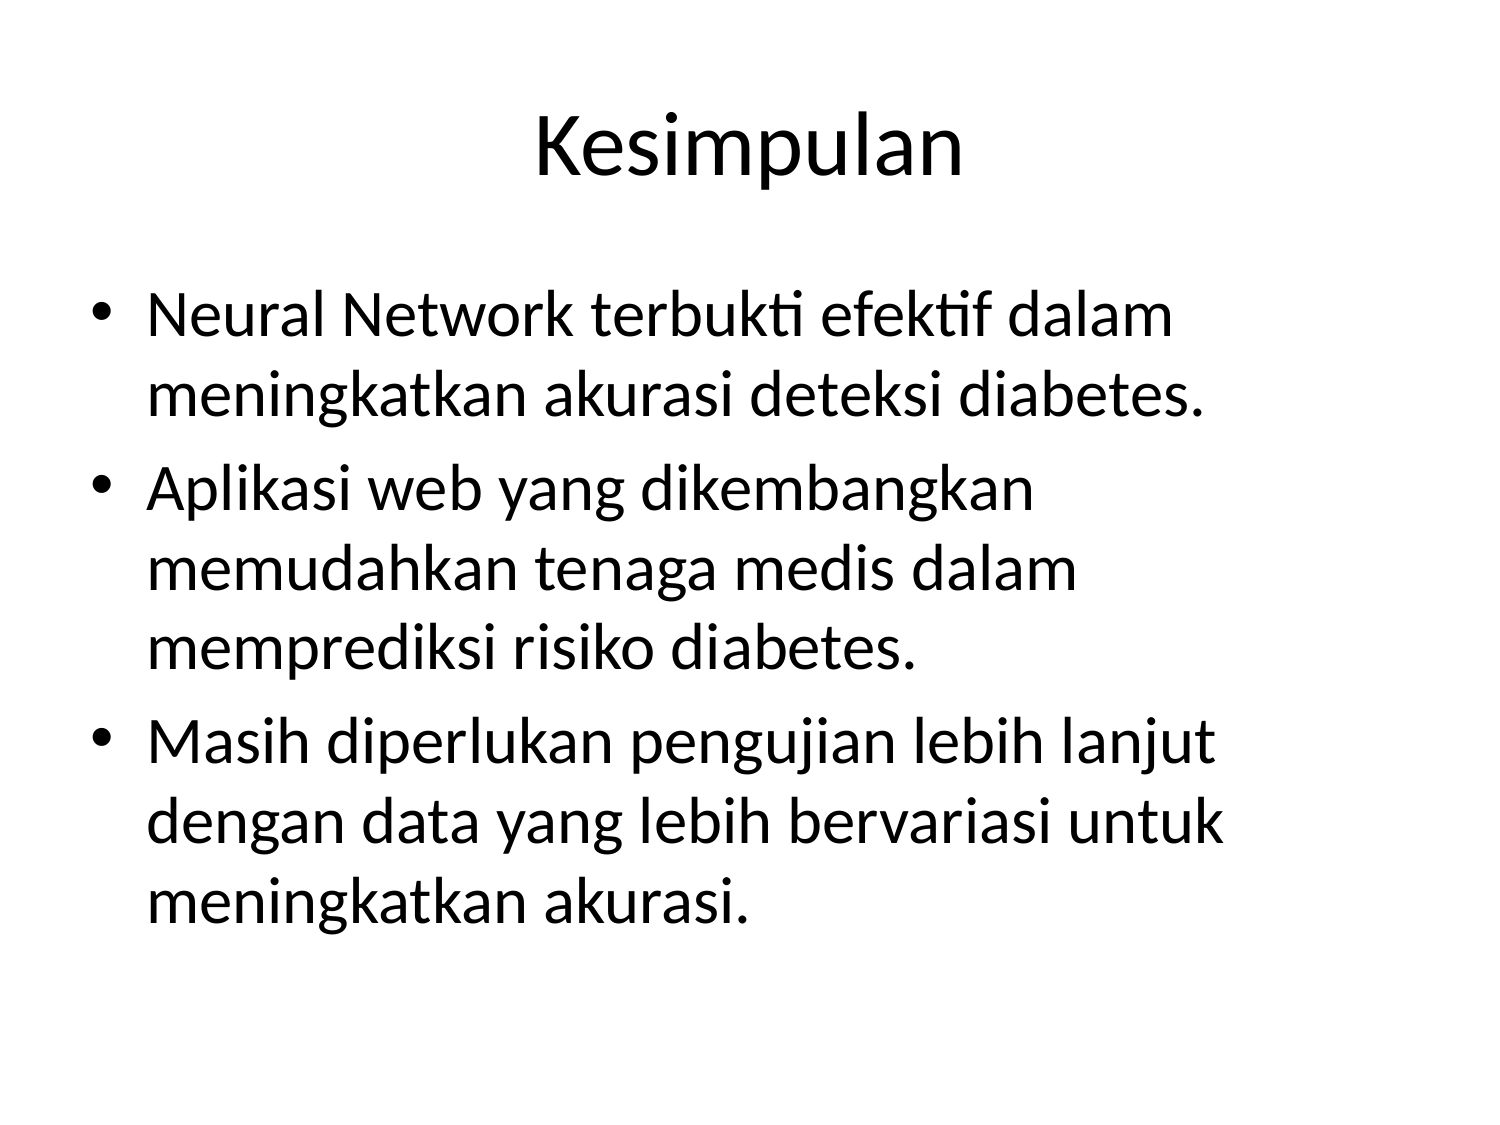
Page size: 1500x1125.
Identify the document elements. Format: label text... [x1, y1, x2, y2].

title Kesimpulan [75, 45, 1425, 233]
list Neural Network terbukti efektif dalam meningkatkan akurasi deteksi diabetes. Aplikasi web yang dikembangkan memudahkan tenaga medis dalam memprediksi risiko diabetes. Masih diperlukan pengujian lebih lanjut dengan data yang lebih bervariasi untuk meningkatkan akurasi. [75, 262, 1425, 1005]
